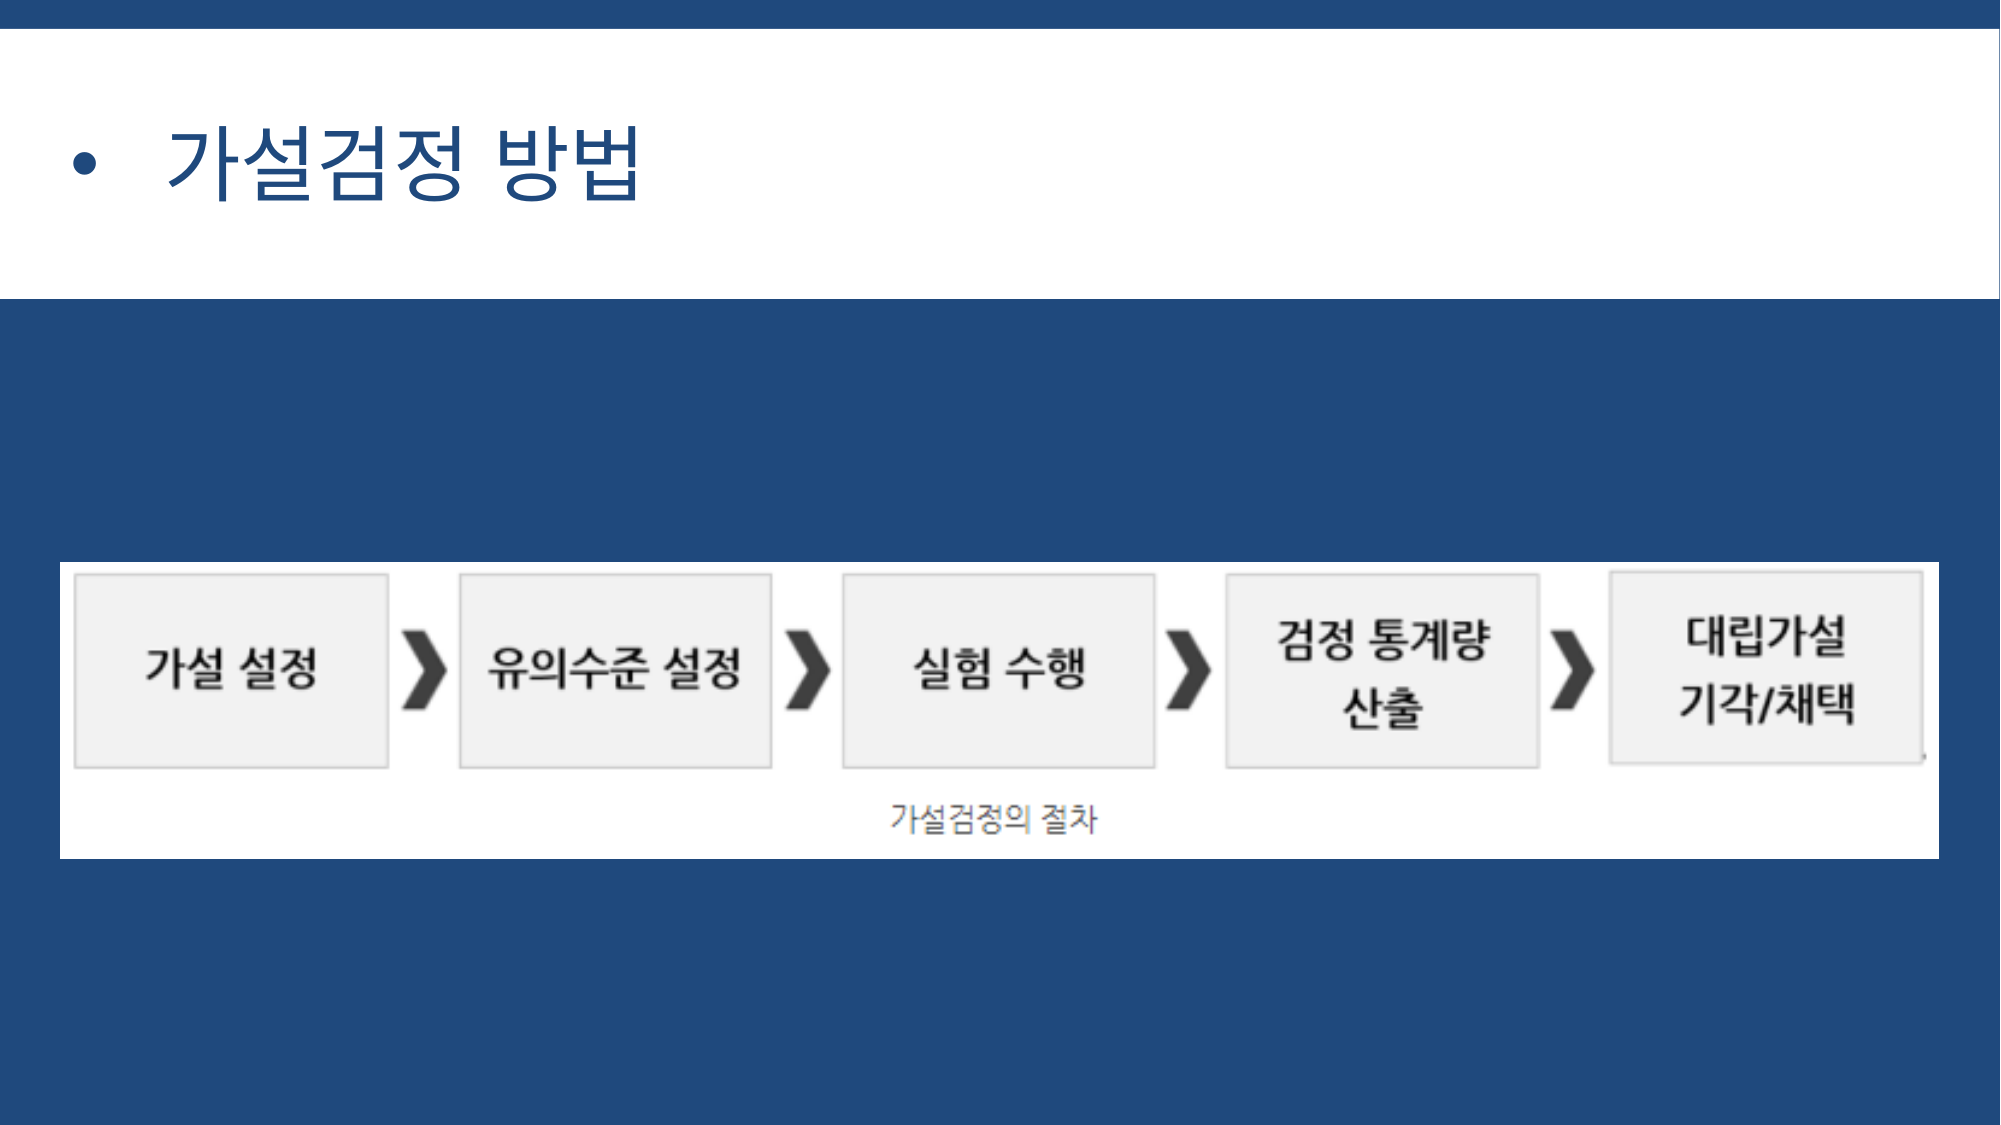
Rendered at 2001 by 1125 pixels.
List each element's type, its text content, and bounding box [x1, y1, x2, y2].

title 가설검정 방법 [55, 46, 1661, 295]
picture [60, 562, 1940, 859]
